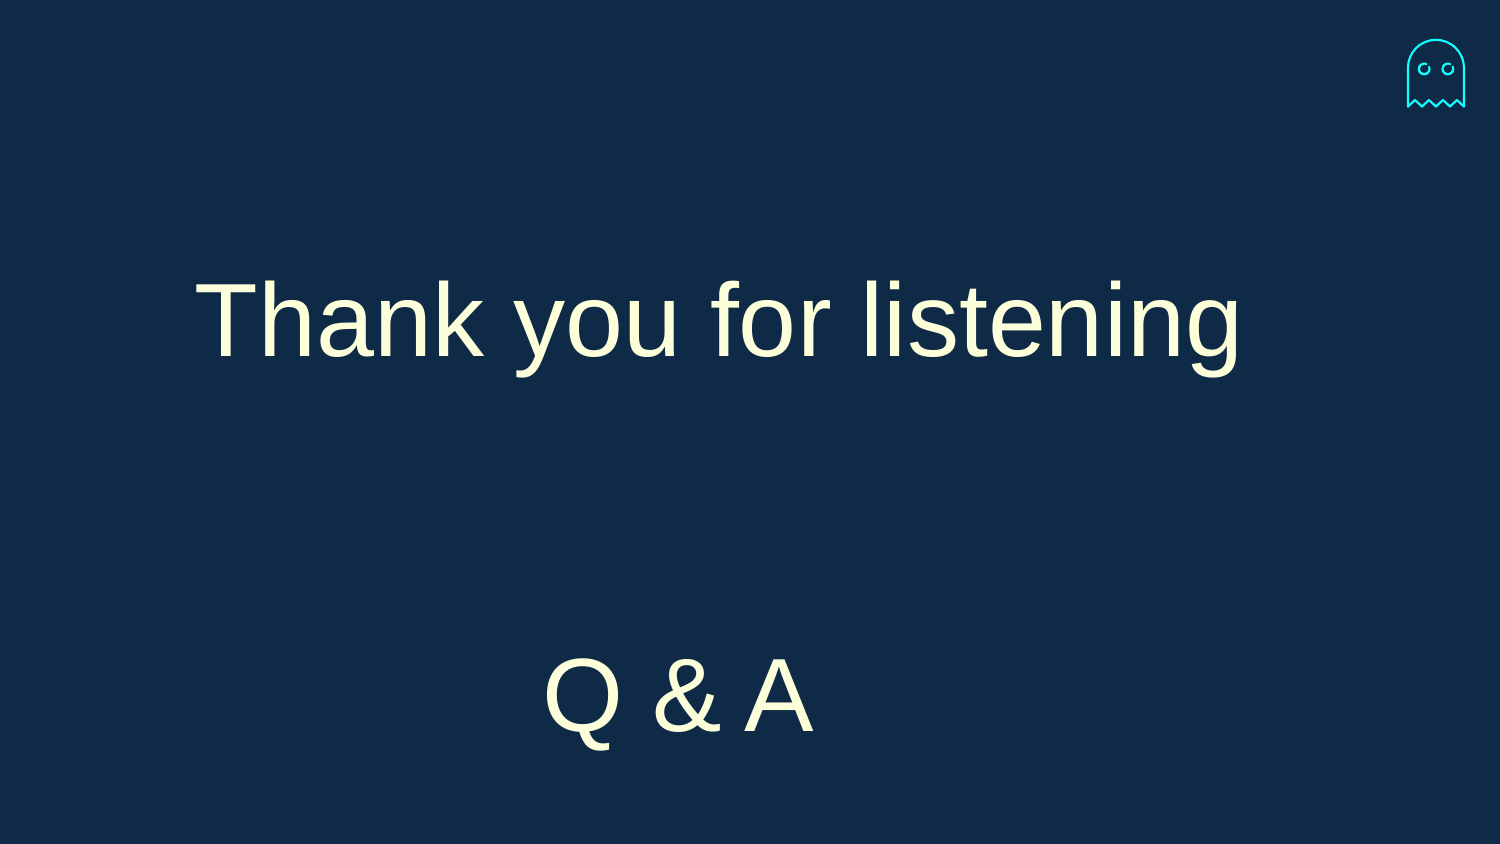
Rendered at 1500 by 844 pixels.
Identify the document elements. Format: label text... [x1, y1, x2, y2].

text_box Thank you for listening Q & A [179, 245, 1260, 760]
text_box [1406, 38, 1466, 108]
